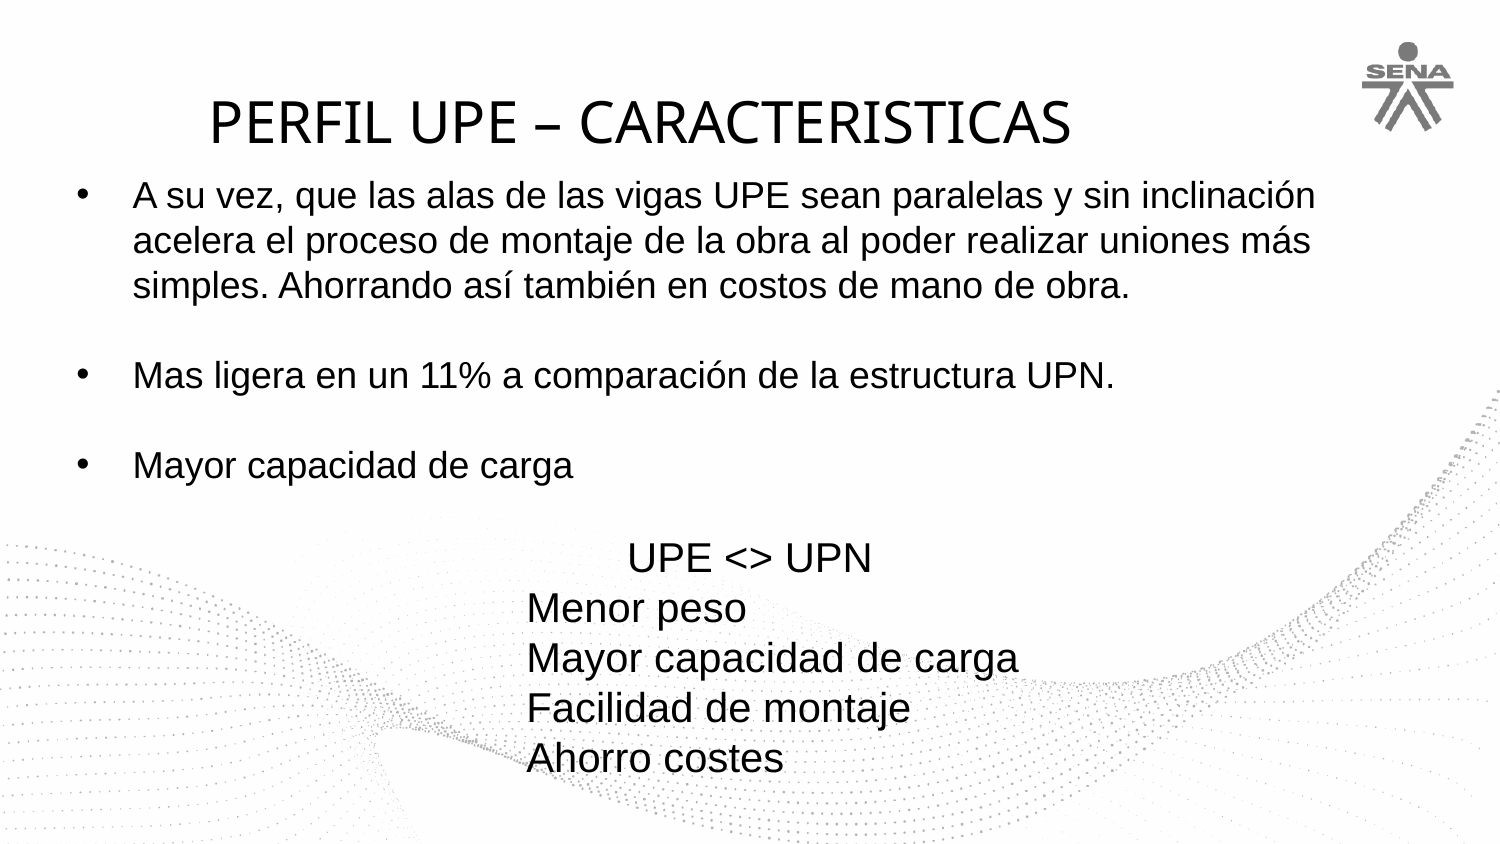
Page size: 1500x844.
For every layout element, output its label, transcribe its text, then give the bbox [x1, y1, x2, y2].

text_box PERFIL UPE – CARACTERISTICAS [26, 77, 1256, 163]
text_box A su vez, que las alas de las vigas UPE sean paralelas y sin inclinación acelera el proceso de montaje de la obra al poder realizar uniones más simples. Ahorrando así también en costos de mano de obra. Mas ligera en un 11% a comparación de la estructura UPN. Mayor capacidad de carga UPE <> UPN Menor peso Mayor capacidad de carga Facilidad de montaje Ahorro costes [61, 163, 1439, 789]
